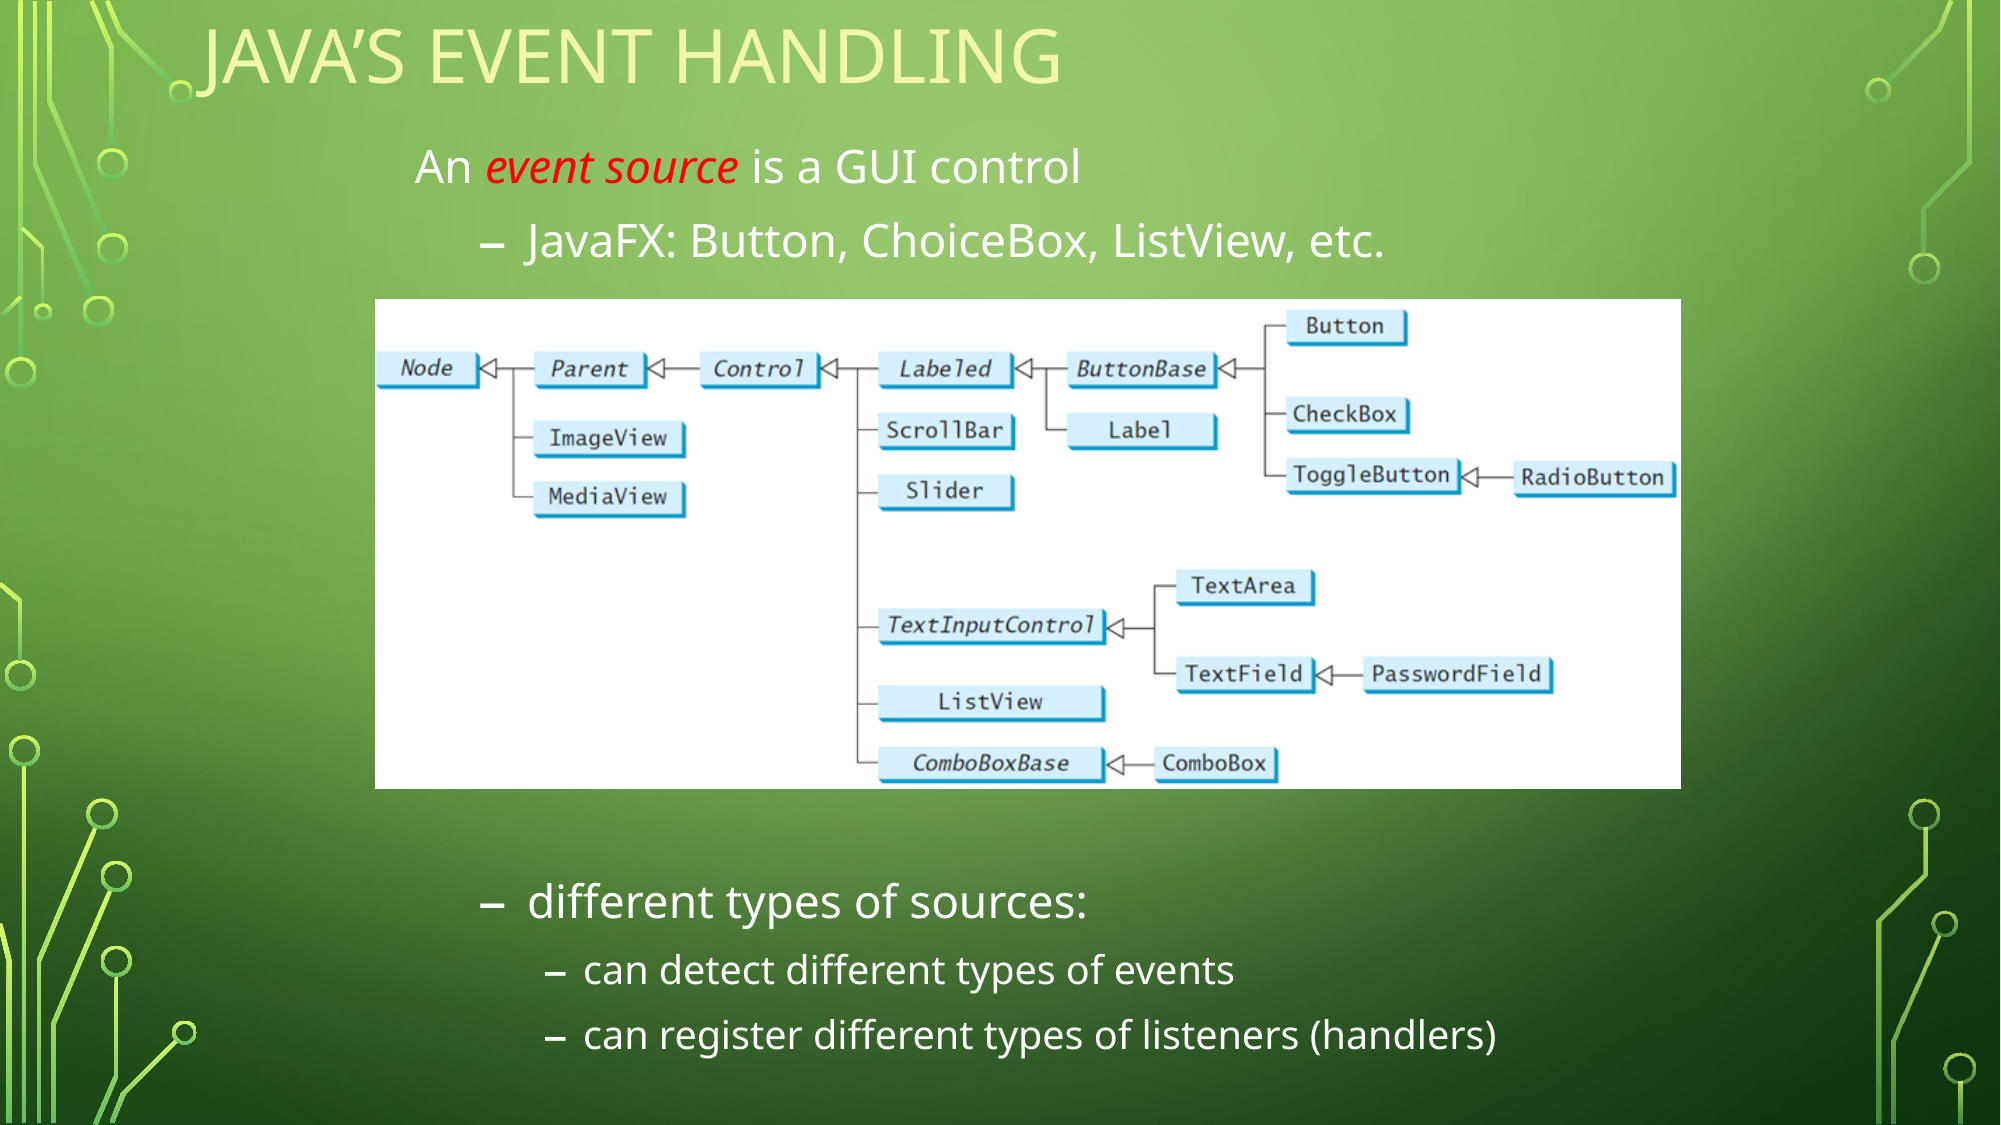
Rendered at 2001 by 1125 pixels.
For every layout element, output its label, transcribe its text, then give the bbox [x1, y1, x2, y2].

picture [374, 298, 1681, 790]
title Java’s Event Handling [187, 0, 1813, 119]
list An event source is a GUI control JavaFX: Button, ChoiceBox, ListView, etc. different types of sources: can detect different types of events can register different types of listeners (handlers) [399, 118, 1750, 1075]
